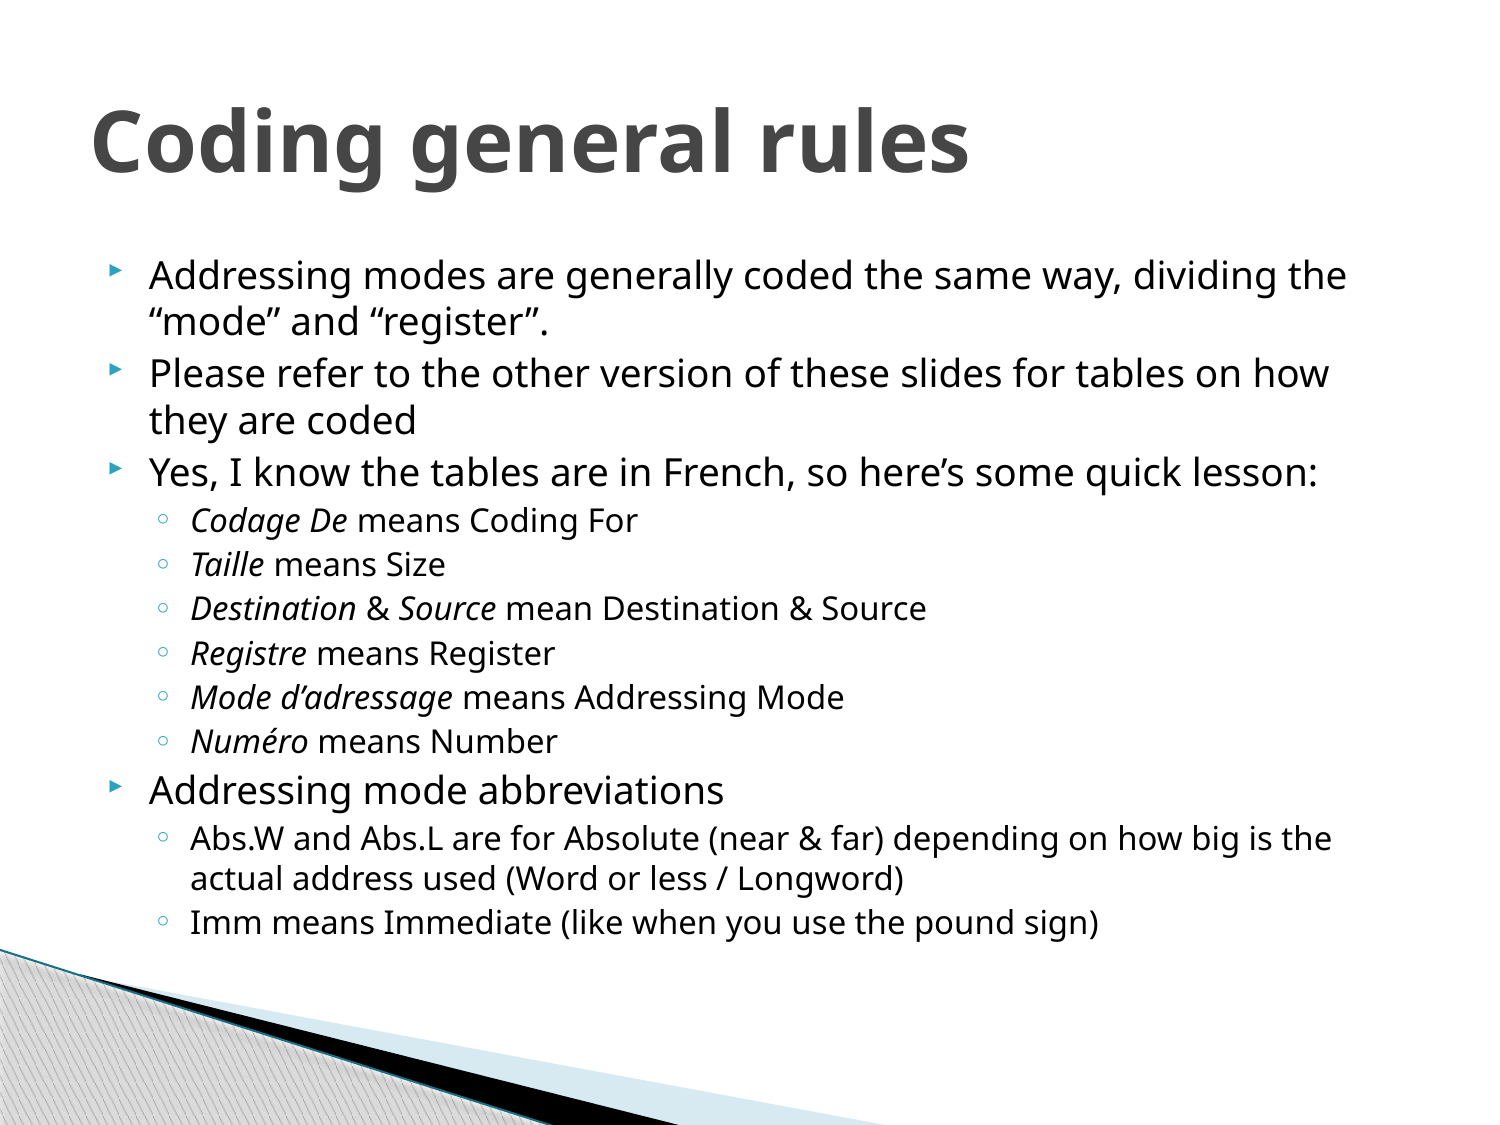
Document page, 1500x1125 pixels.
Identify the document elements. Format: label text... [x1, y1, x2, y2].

title Coding general rules [75, 45, 1425, 233]
list Addressing modes are generally coded the same way, dividing the “mode” and “register”. Please refer to the other version of these slides for tables on how they are coded Yes, I know the tables are in French, so here’s some quick lesson: Codage De means Coding For Taille means Size Destination & Source mean Destination & Source Registre means Register Mode d’adressage means Addressing Mode Numéro means Number Addressing mode abbreviations Abs.W and Abs.L are for Absolute (near & far) depending on how big is the actual address used (Word or less / Longword) Imm means Immediate (like when you use the pound sign) [75, 243, 1425, 949]
